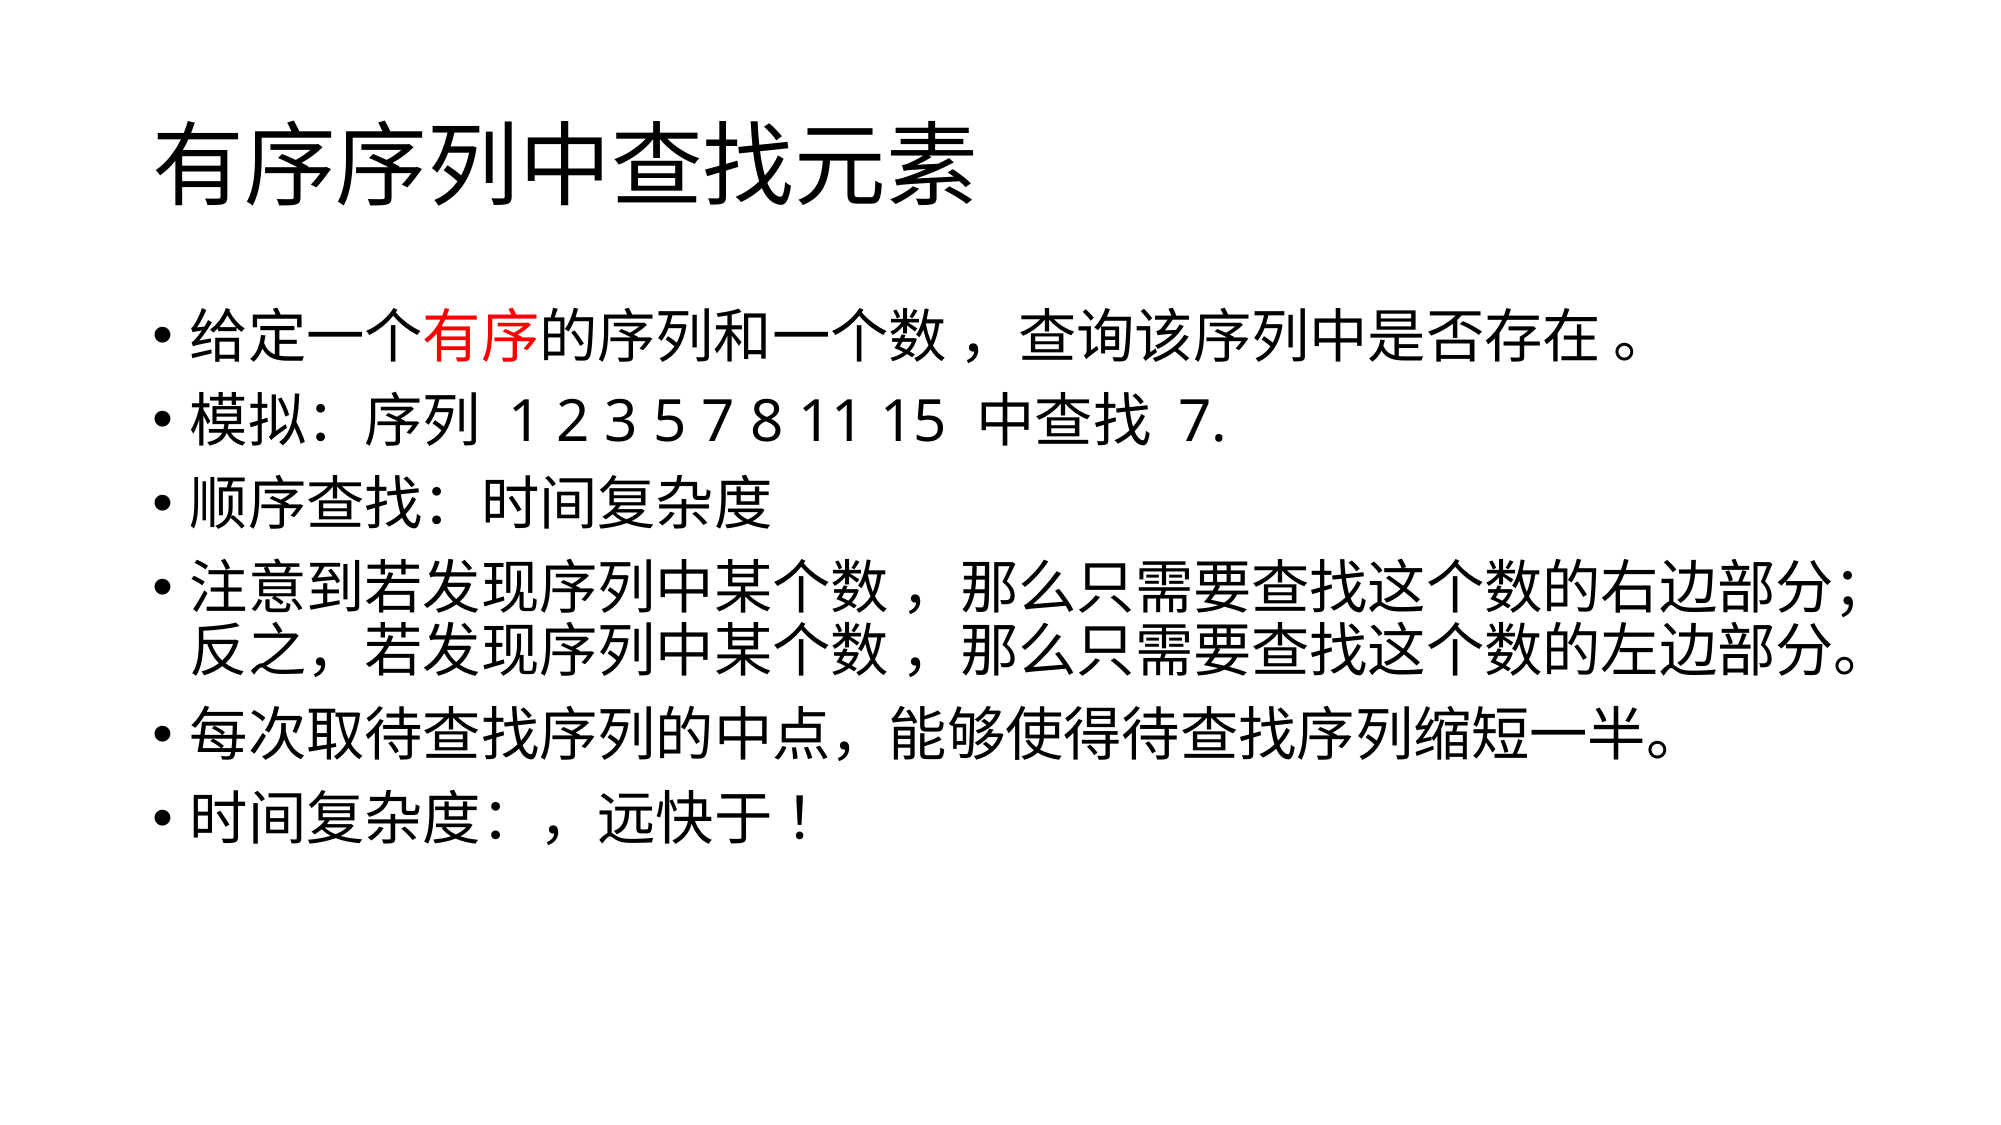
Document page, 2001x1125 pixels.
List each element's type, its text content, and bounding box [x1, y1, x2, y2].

title 有序序列中查找元素 [137, 59, 1863, 278]
